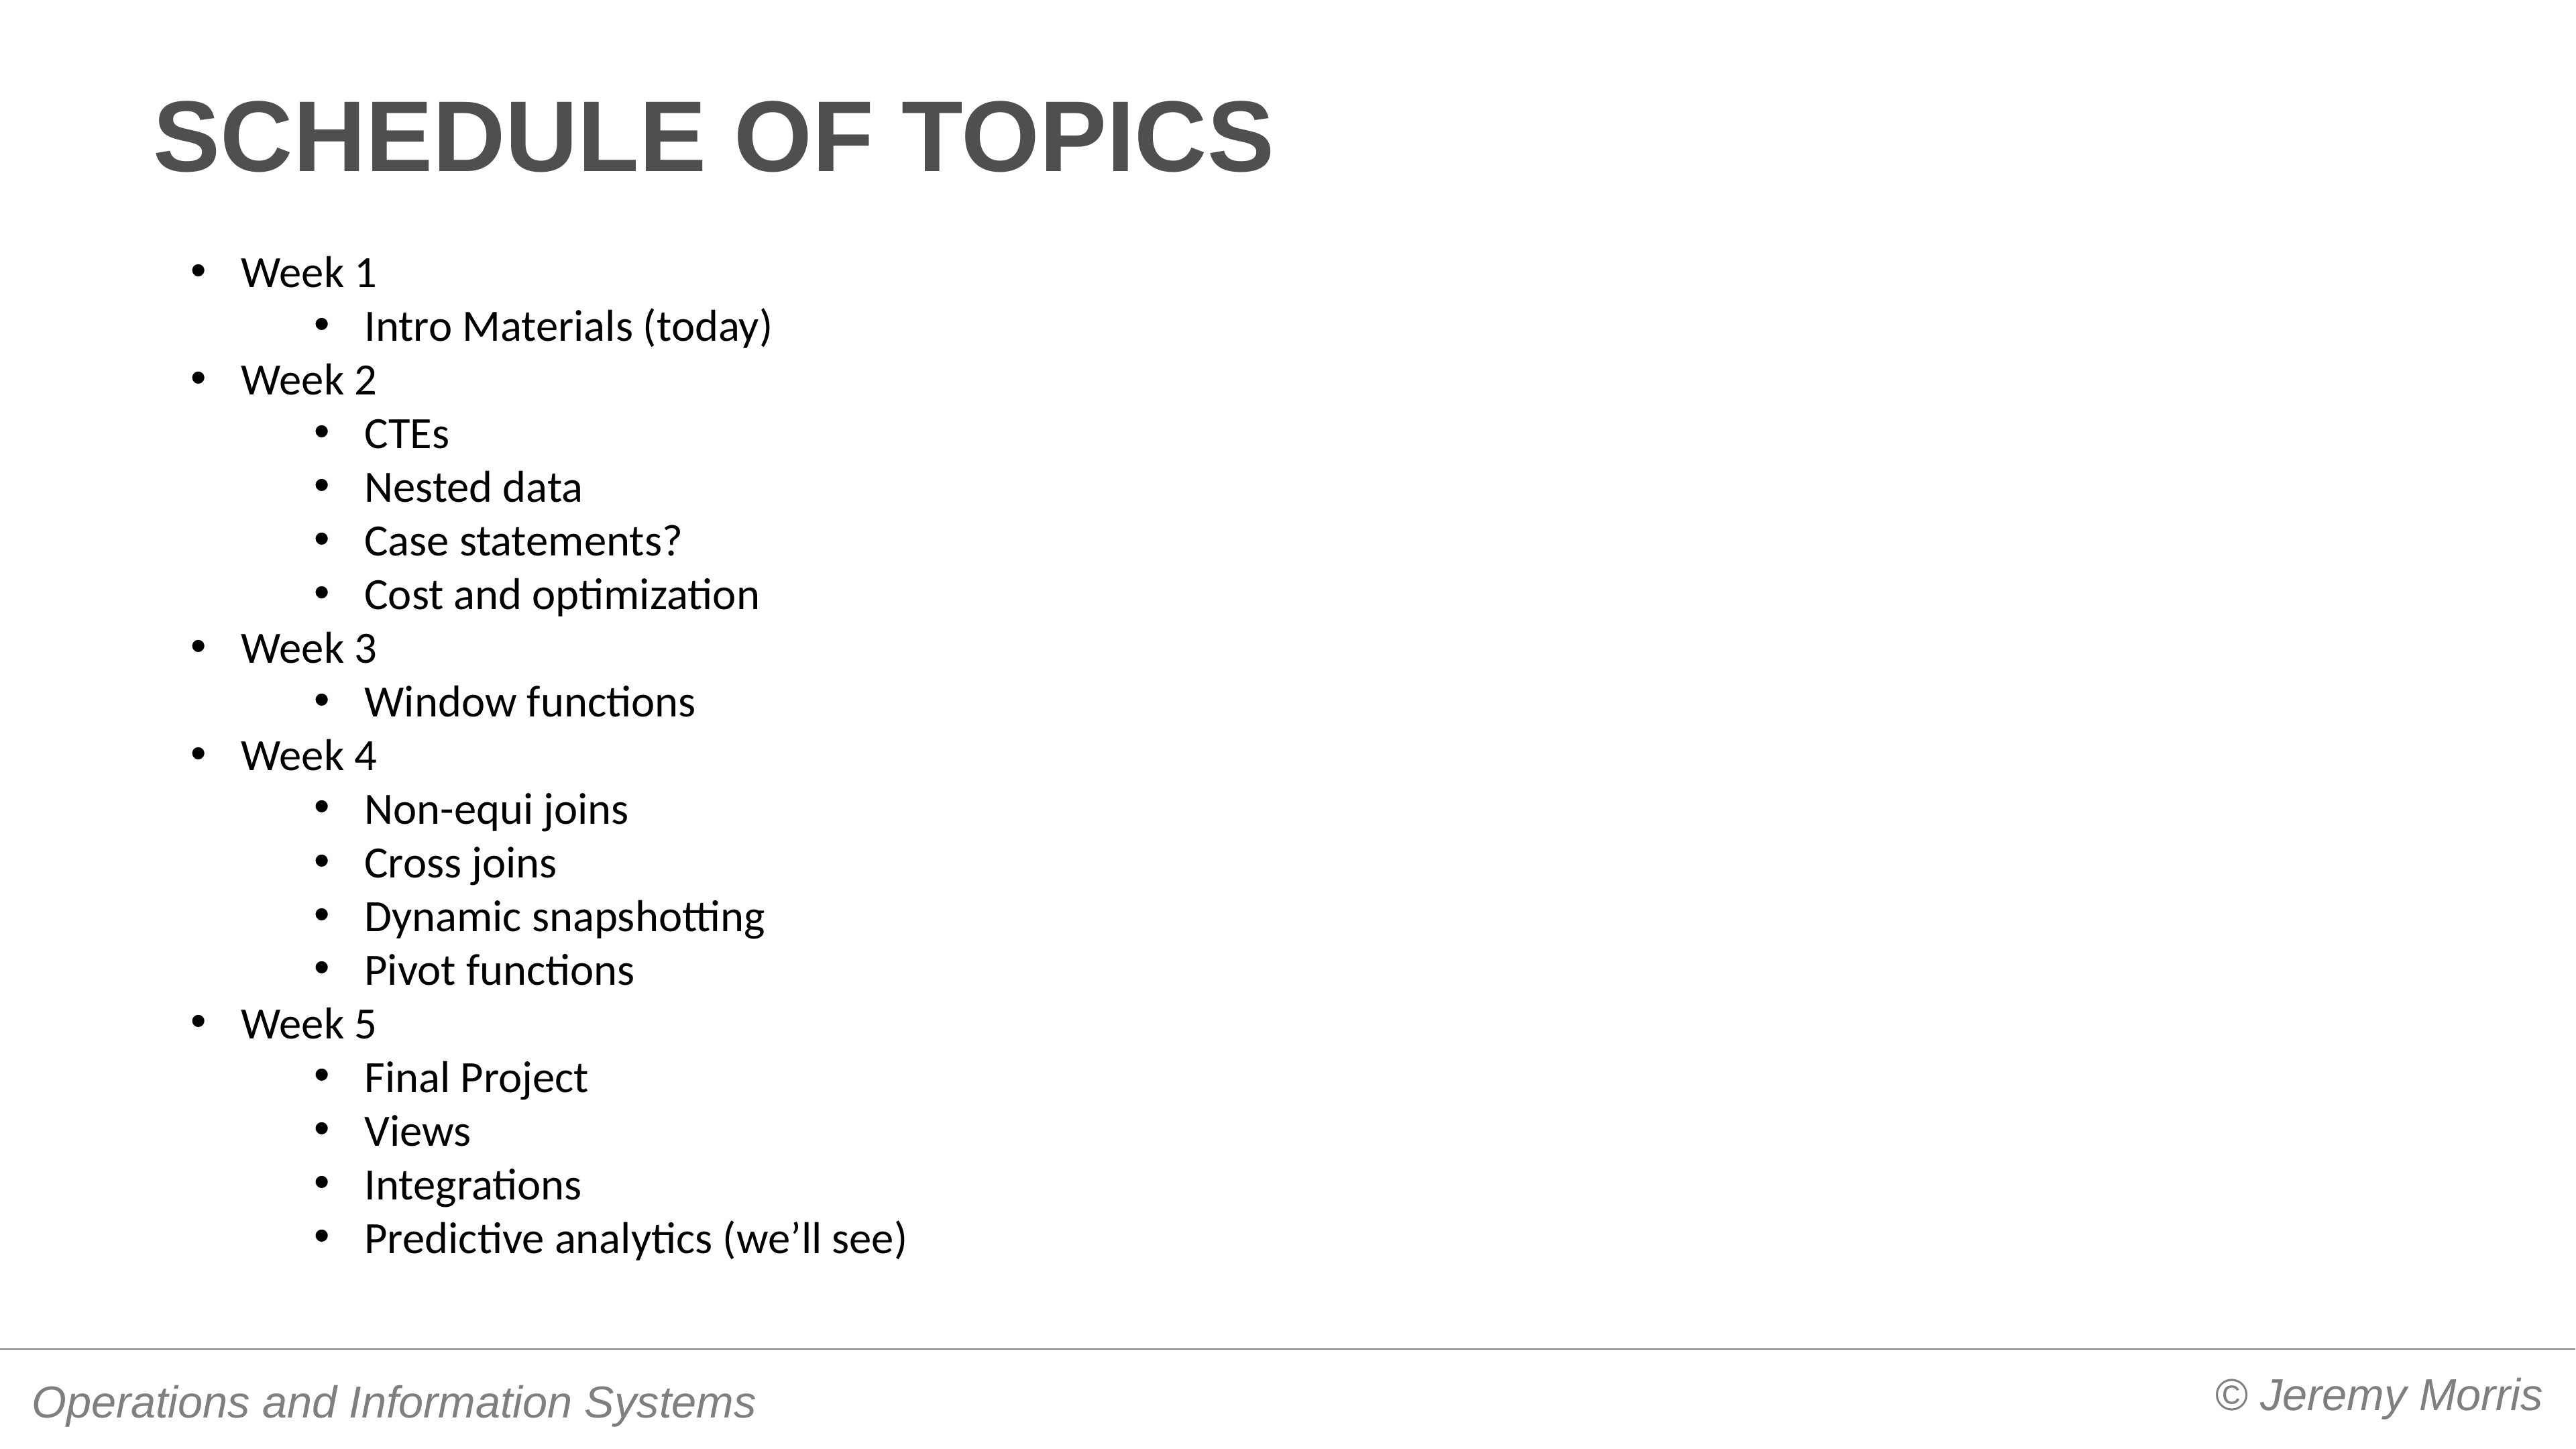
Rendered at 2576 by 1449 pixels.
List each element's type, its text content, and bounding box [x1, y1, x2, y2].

title Schedule of topics [128, 53, 2447, 204]
text_box Week 1 Intro Materials (today) Week 2 CTEs Nested data Case statements? Cost and optimization Week 3 Window functions Week 4 Non-equi joins Cross joins Dynamic snapshotting Pivot functions Week 5 Final Project Views Integrations Predictive analytics (we’ll see) [181, 237, 2302, 1321]
